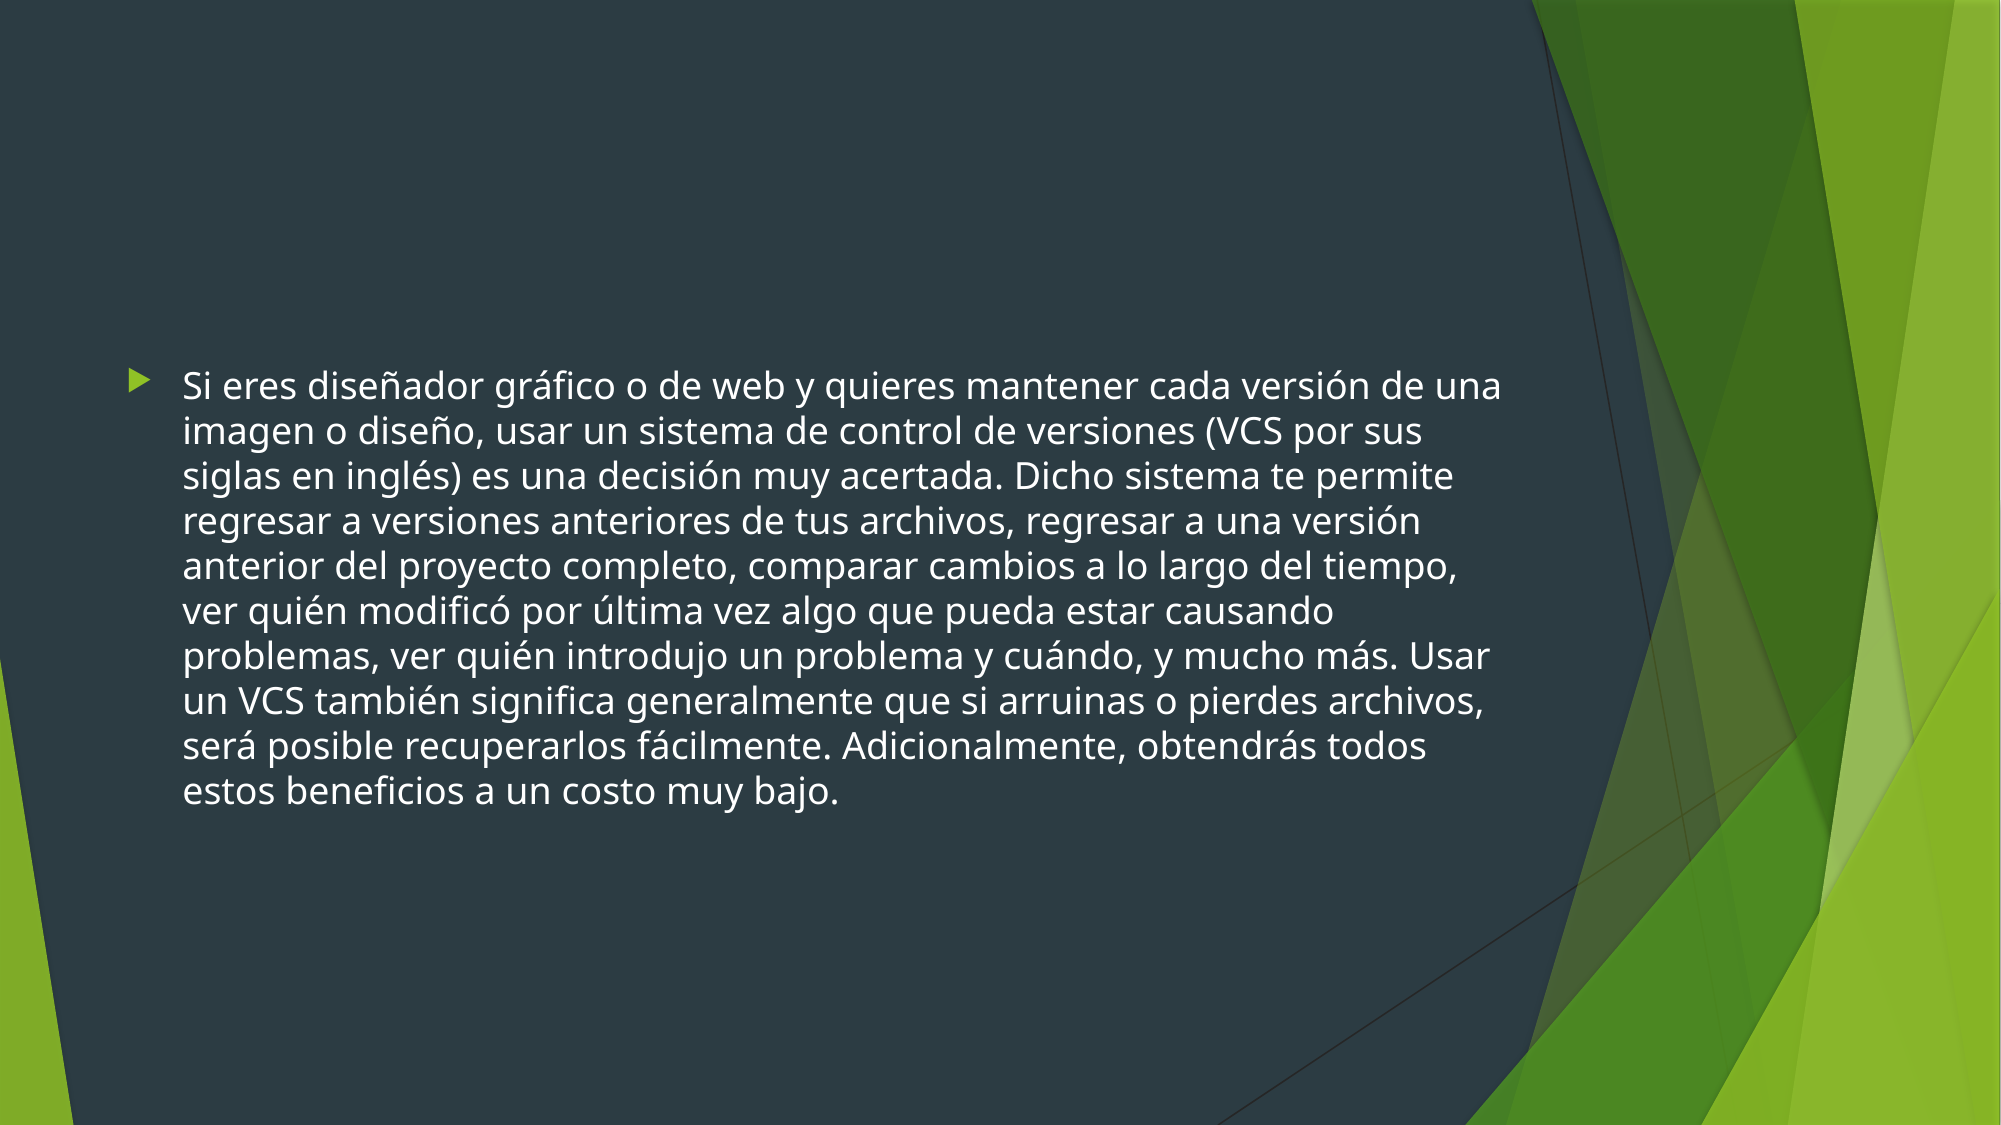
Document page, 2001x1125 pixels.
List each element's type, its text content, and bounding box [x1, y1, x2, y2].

list Si eres diseñador gráfico o de web y quieres mantener cada versión de una imagen o diseño, usar un sistema de control de versiones (VCS por sus siglas en inglés) es una decisión muy acertada. Dicho sistema te permite regresar a versiones anteriores de tus archivos, regresar a una versión anterior del proyecto completo, comparar cambios a lo largo del tiempo, ver quién modificó por última vez algo que pueda estar causando problemas, ver quién introdujo un problema y cuándo, y mucho más. Usar un VCS también significa generalmente que si arruinas o pierdes archivos, será posible recuperarlos fácilmente. Adicionalmente, obtendrás todos estos beneficios a un costo muy bajo. [111, 354, 1522, 992]
